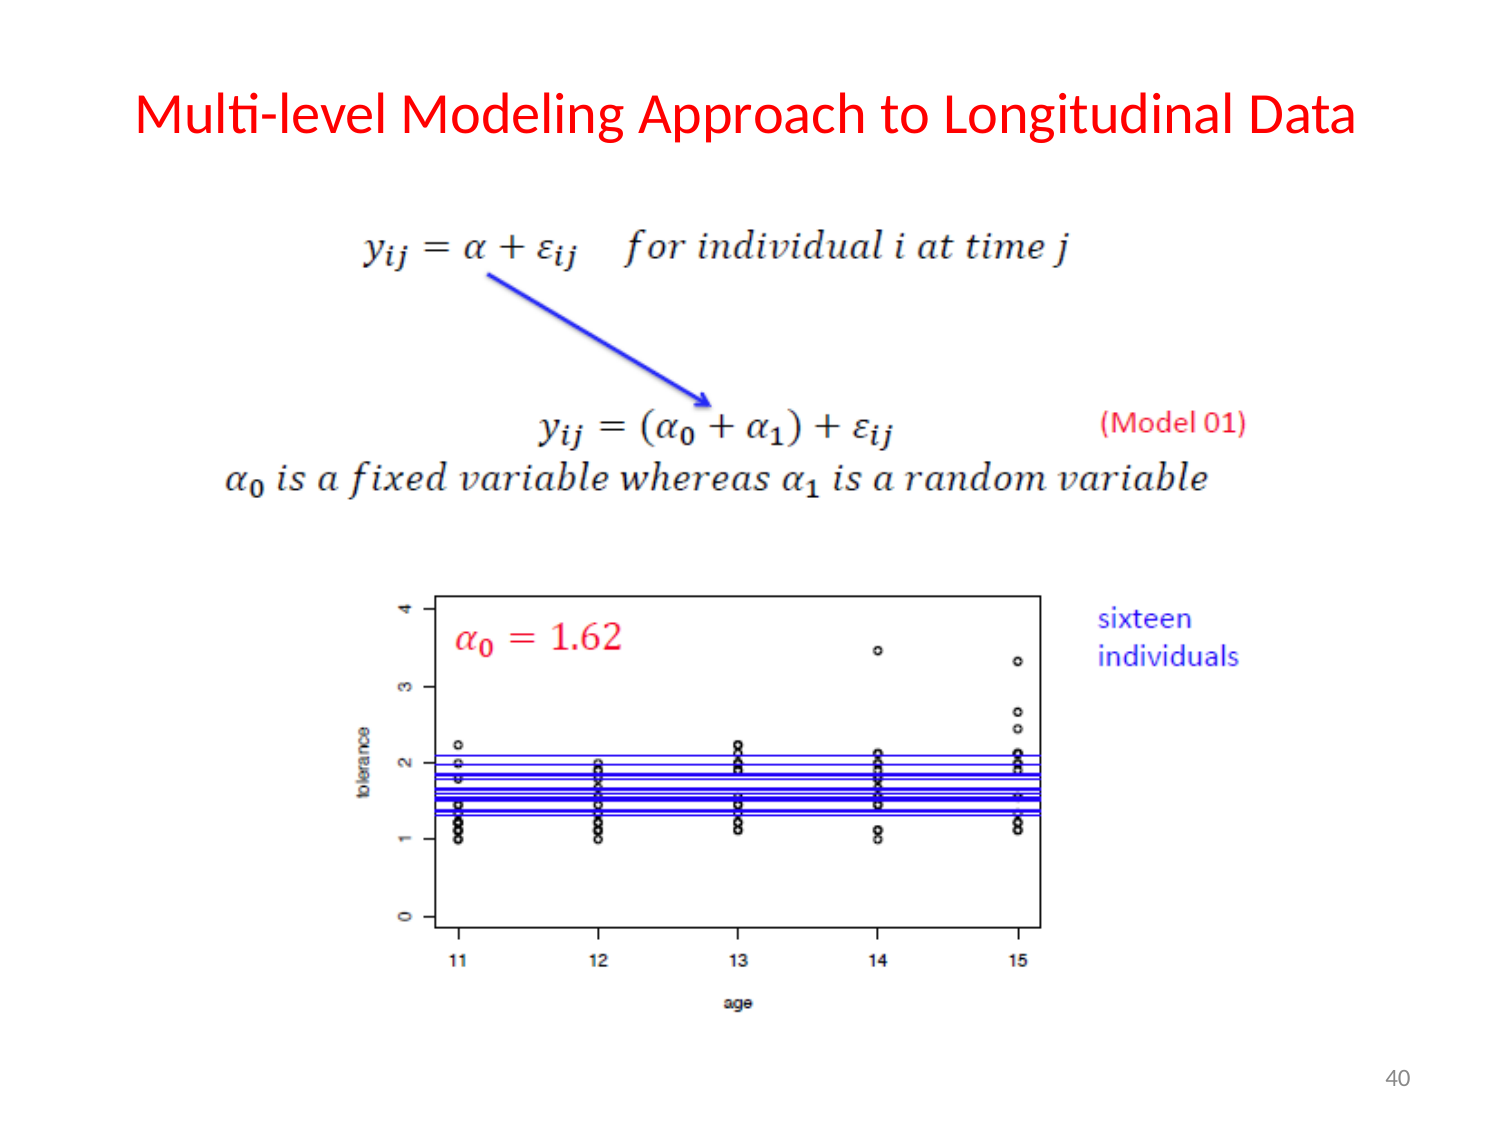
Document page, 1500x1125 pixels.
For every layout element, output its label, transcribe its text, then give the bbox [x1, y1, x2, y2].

slide_number 40 [1381, 1061, 1416, 1125]
picture [192, 210, 1308, 1026]
title Multi-level Modeling Approach to Longitudinal Data [116, 40, 1384, 264]
